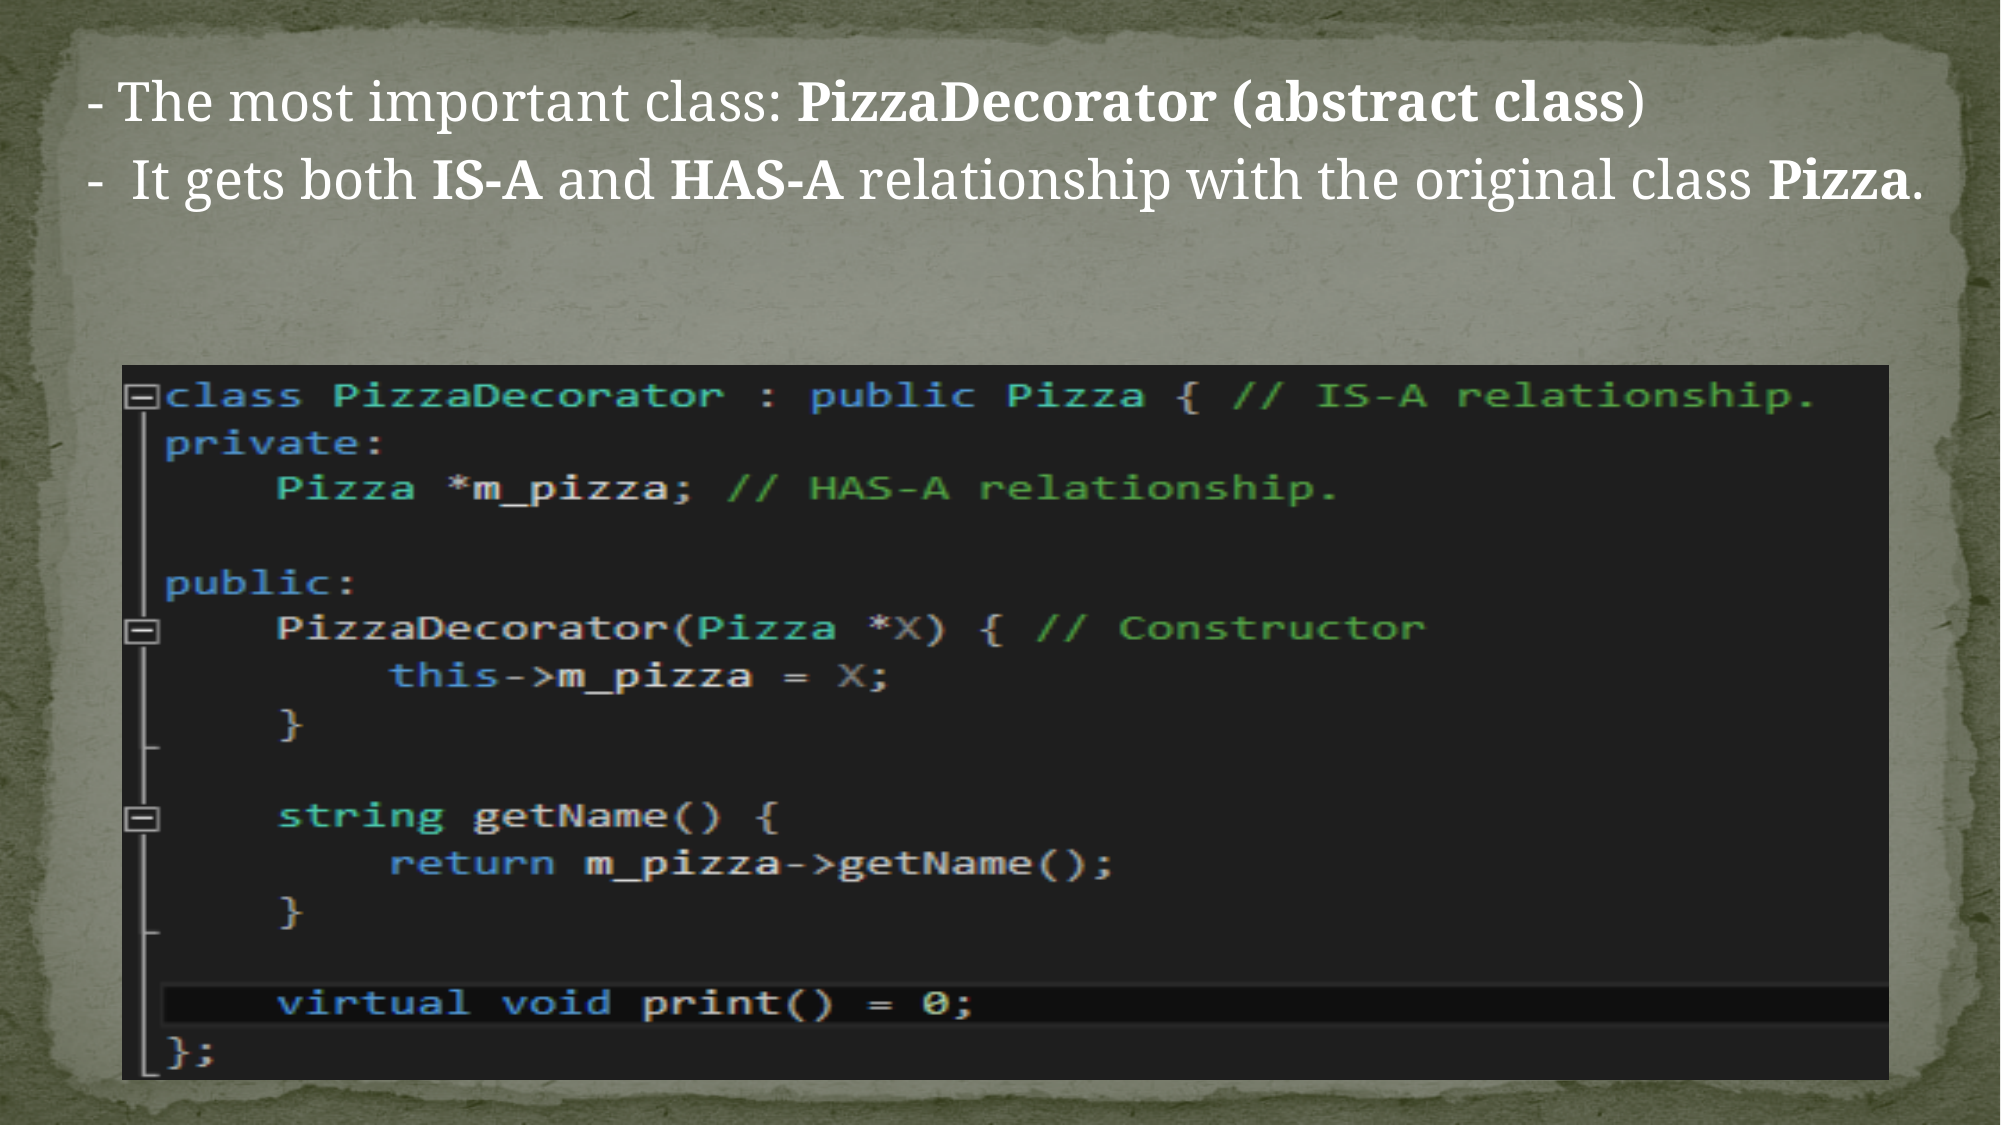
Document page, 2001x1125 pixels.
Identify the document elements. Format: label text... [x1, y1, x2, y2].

picture [123, 366, 1890, 1081]
list - The most important class: PizzaDecorator (abstract class) - It gets both IS-A and HAS-A relationship with the original class Pizza. [72, 60, 1945, 1063]
